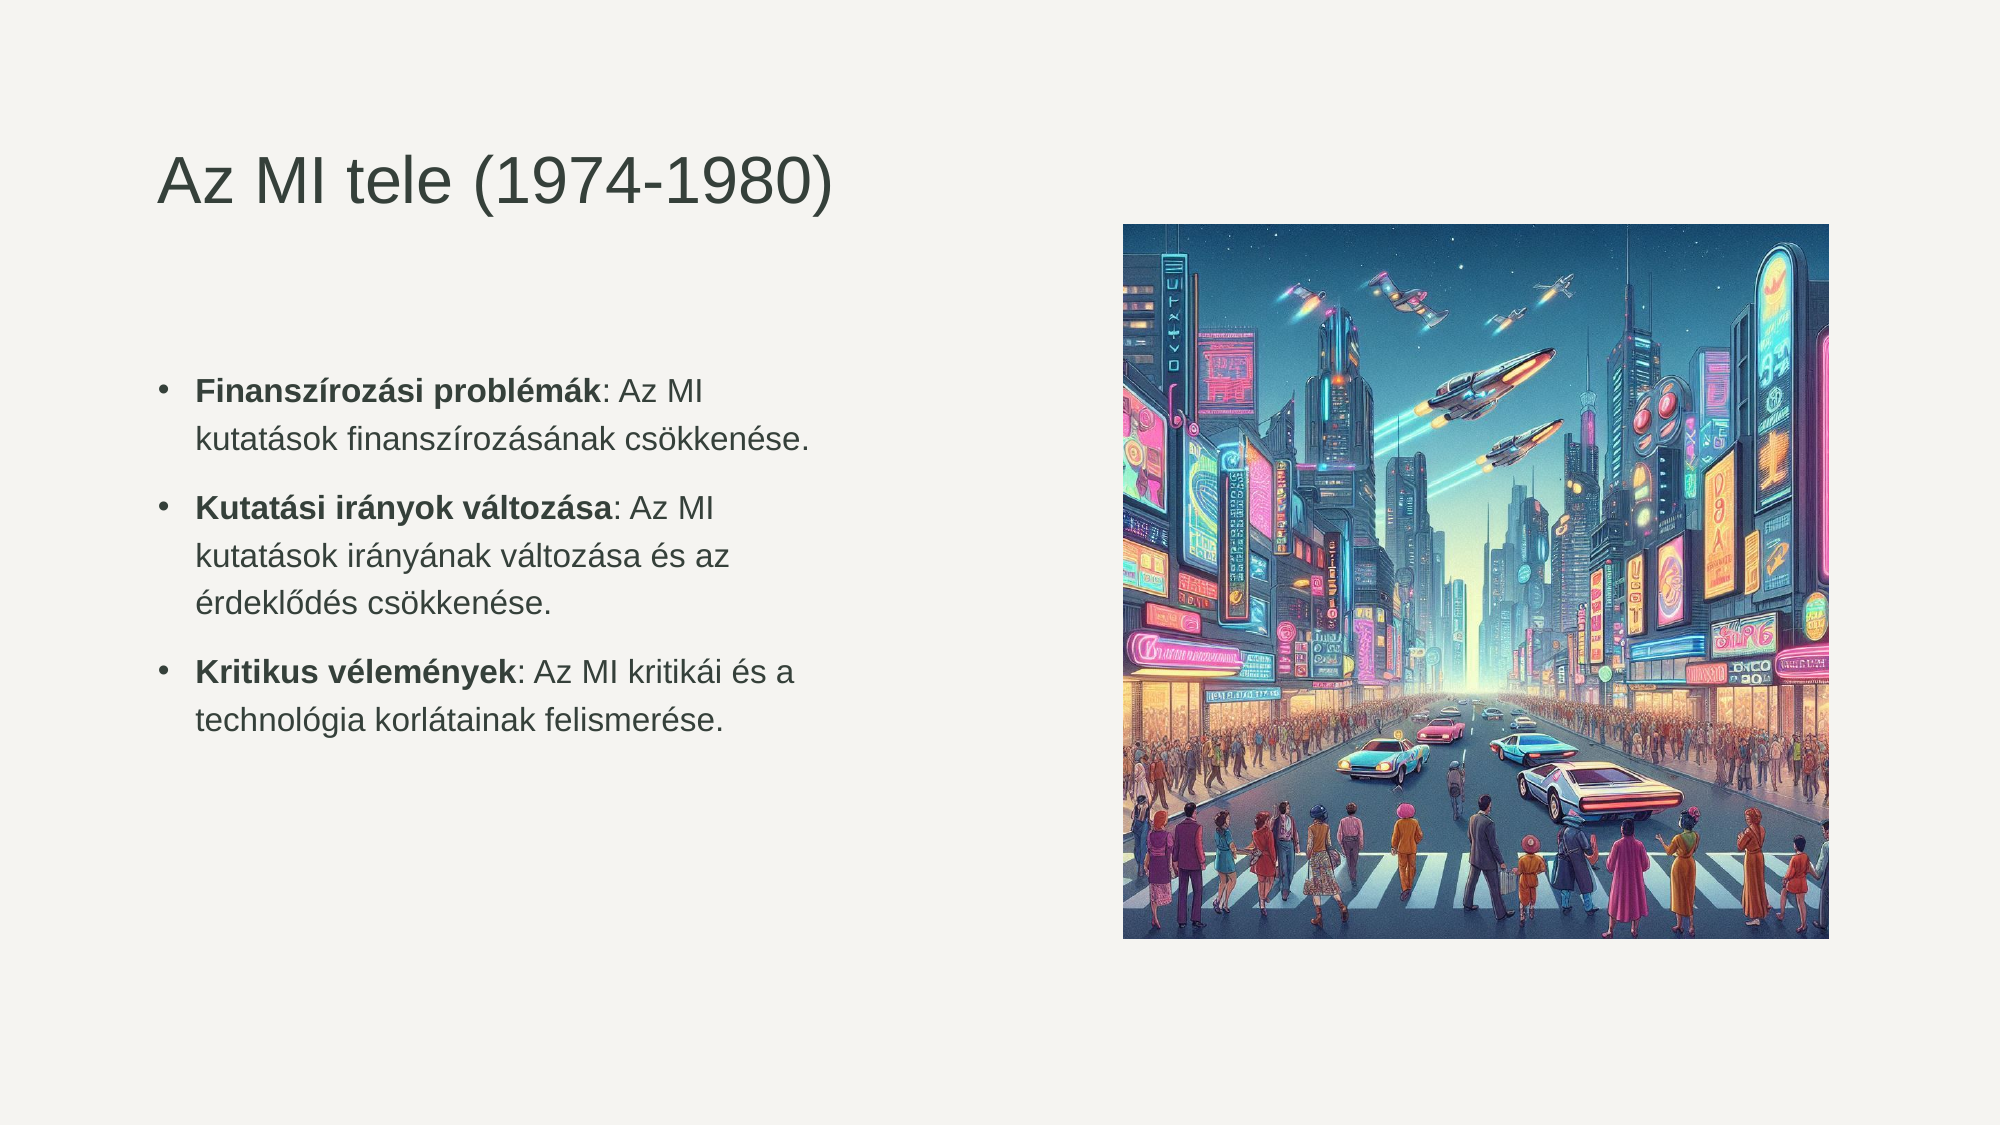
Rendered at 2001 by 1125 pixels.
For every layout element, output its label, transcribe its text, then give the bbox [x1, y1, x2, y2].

picture [1123, 223, 1830, 939]
list Finanszírozási problémák: Az MI kutatások finanszírozásának csökkenése. Kutatási irányok változása: Az MI kutatások irányának változása és az érdeklődés csökkenése. Kritikus vélemények: Az MI kritikái és a technológia korlátainak felismerése. [142, 353, 845, 995]
title Az MI tele (1974-1980) [142, 96, 1858, 305]
